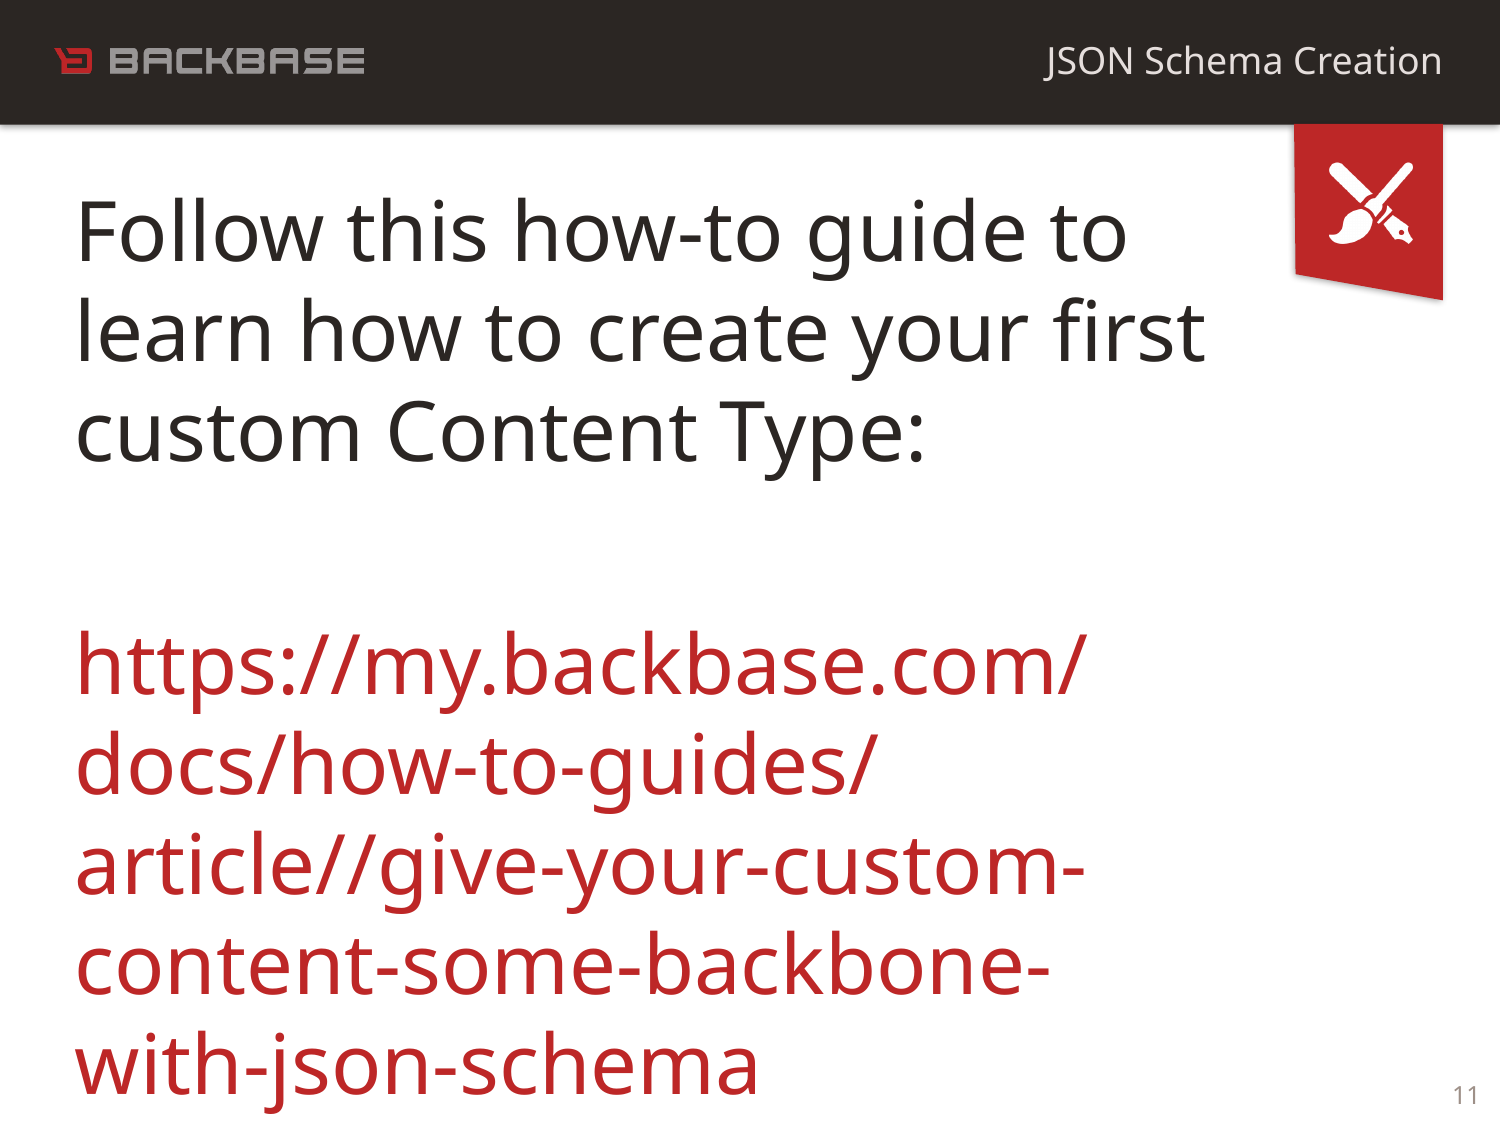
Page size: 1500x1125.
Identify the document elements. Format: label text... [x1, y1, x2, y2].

slide_number 11 [1221, 1076, 1496, 1118]
picture [54, 48, 364, 74]
list JSON Schema Creation [431, 29, 1459, 91]
list Follow this how-to guide to learn how to create your first custom Content Type: https://my.backbase.com/docs/how-to-guides/article//give-your-custom-content-some-backbone-with-json-schema [60, 170, 1247, 1068]
picture [1329, 161, 1413, 245]
